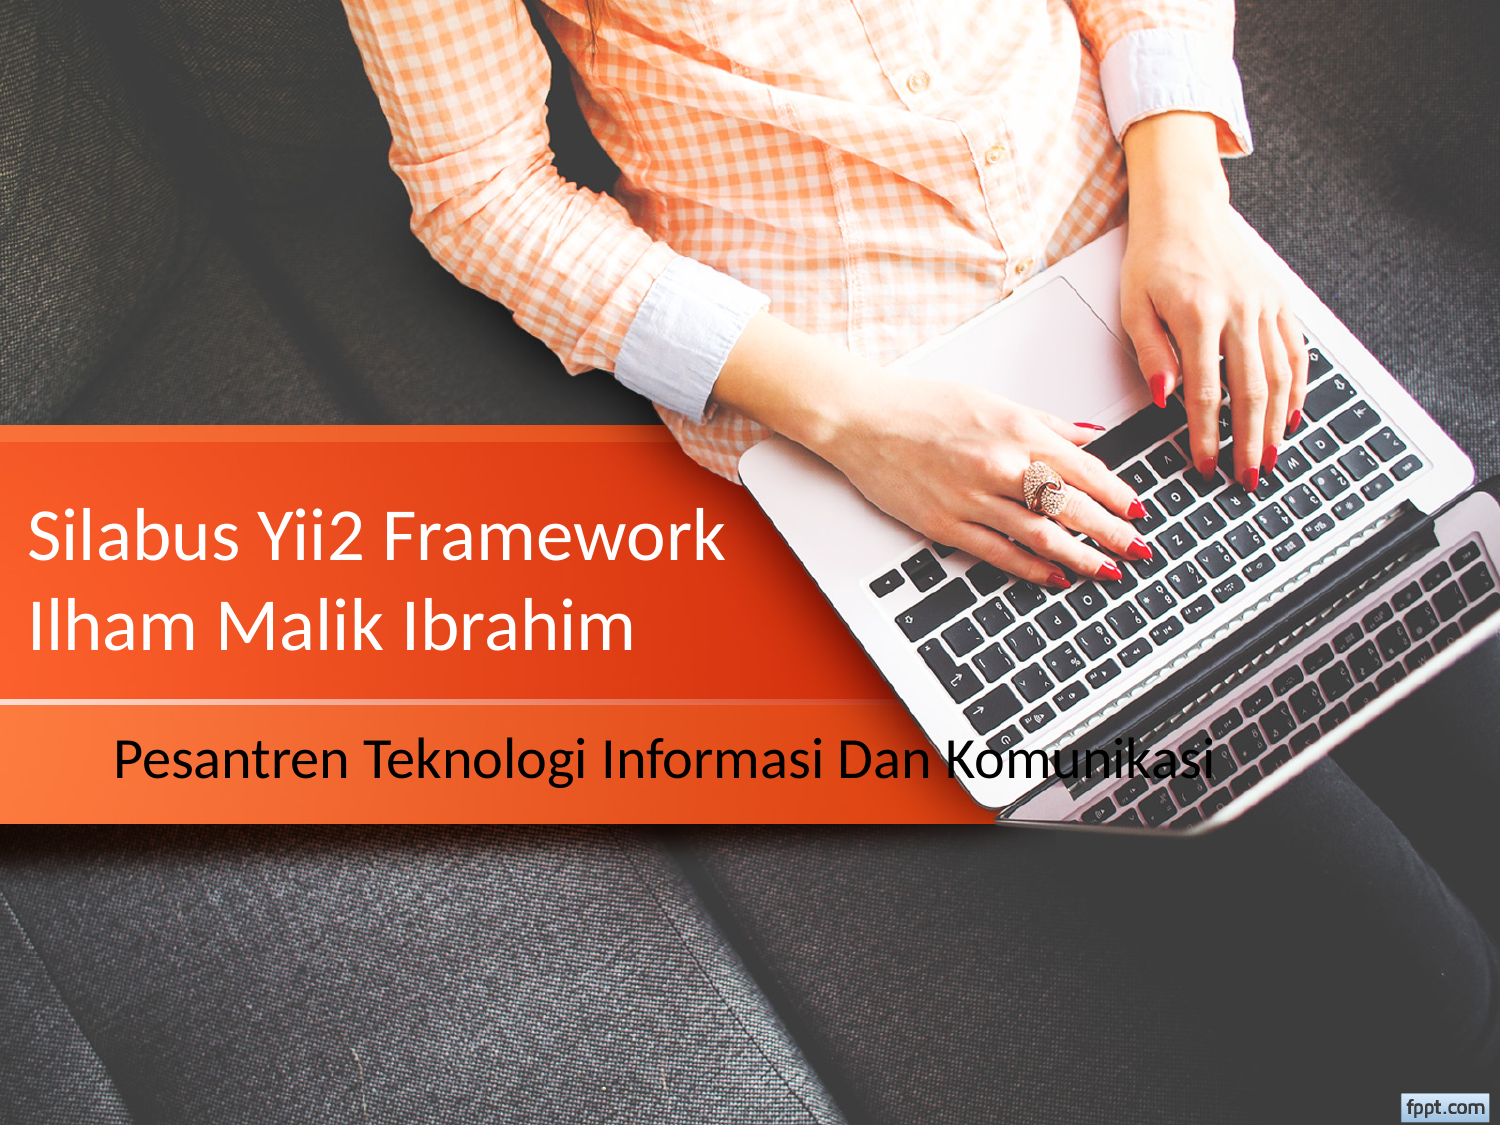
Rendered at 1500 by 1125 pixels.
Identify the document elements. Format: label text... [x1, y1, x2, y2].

text_box Pesantren Teknologi Informasi Dan Komunikasi [98, 712, 1377, 838]
text_box Silabus Yii2 Framework Ilham Malik Ibrahim [12, 450, 1290, 701]
picture [0, 0, 1500, 1125]
